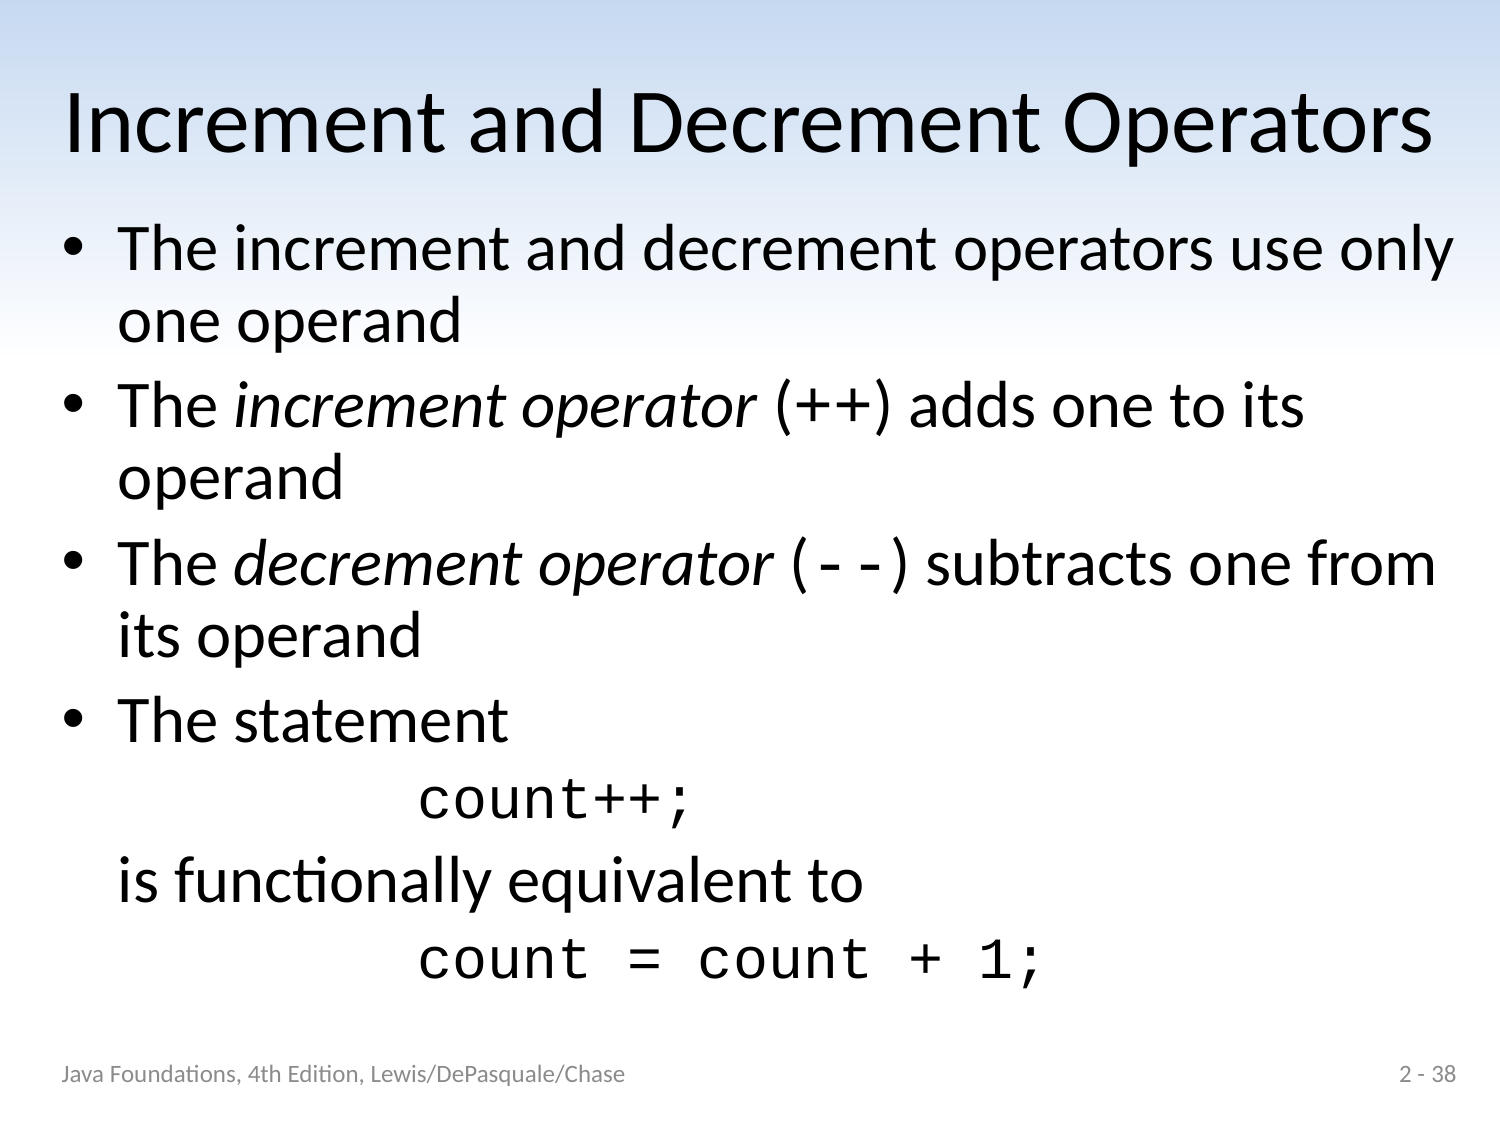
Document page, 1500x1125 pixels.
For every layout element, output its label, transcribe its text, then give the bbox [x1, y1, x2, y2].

slide_number 2 - 38 [1121, 1042, 1472, 1103]
footer Java Foundations, 4th Edition, Lewis/DePasquale/Chase [46, 1042, 1121, 1103]
list The increment and decrement operators use only one operand The increment operator (++) adds one to its operand The decrement operator (--) subtracts one from its operand The statement count++; is functionally equivalent to count = count + 1; [46, 205, 1473, 1043]
title Increment and Decrement Operators [28, 45, 1473, 186]
